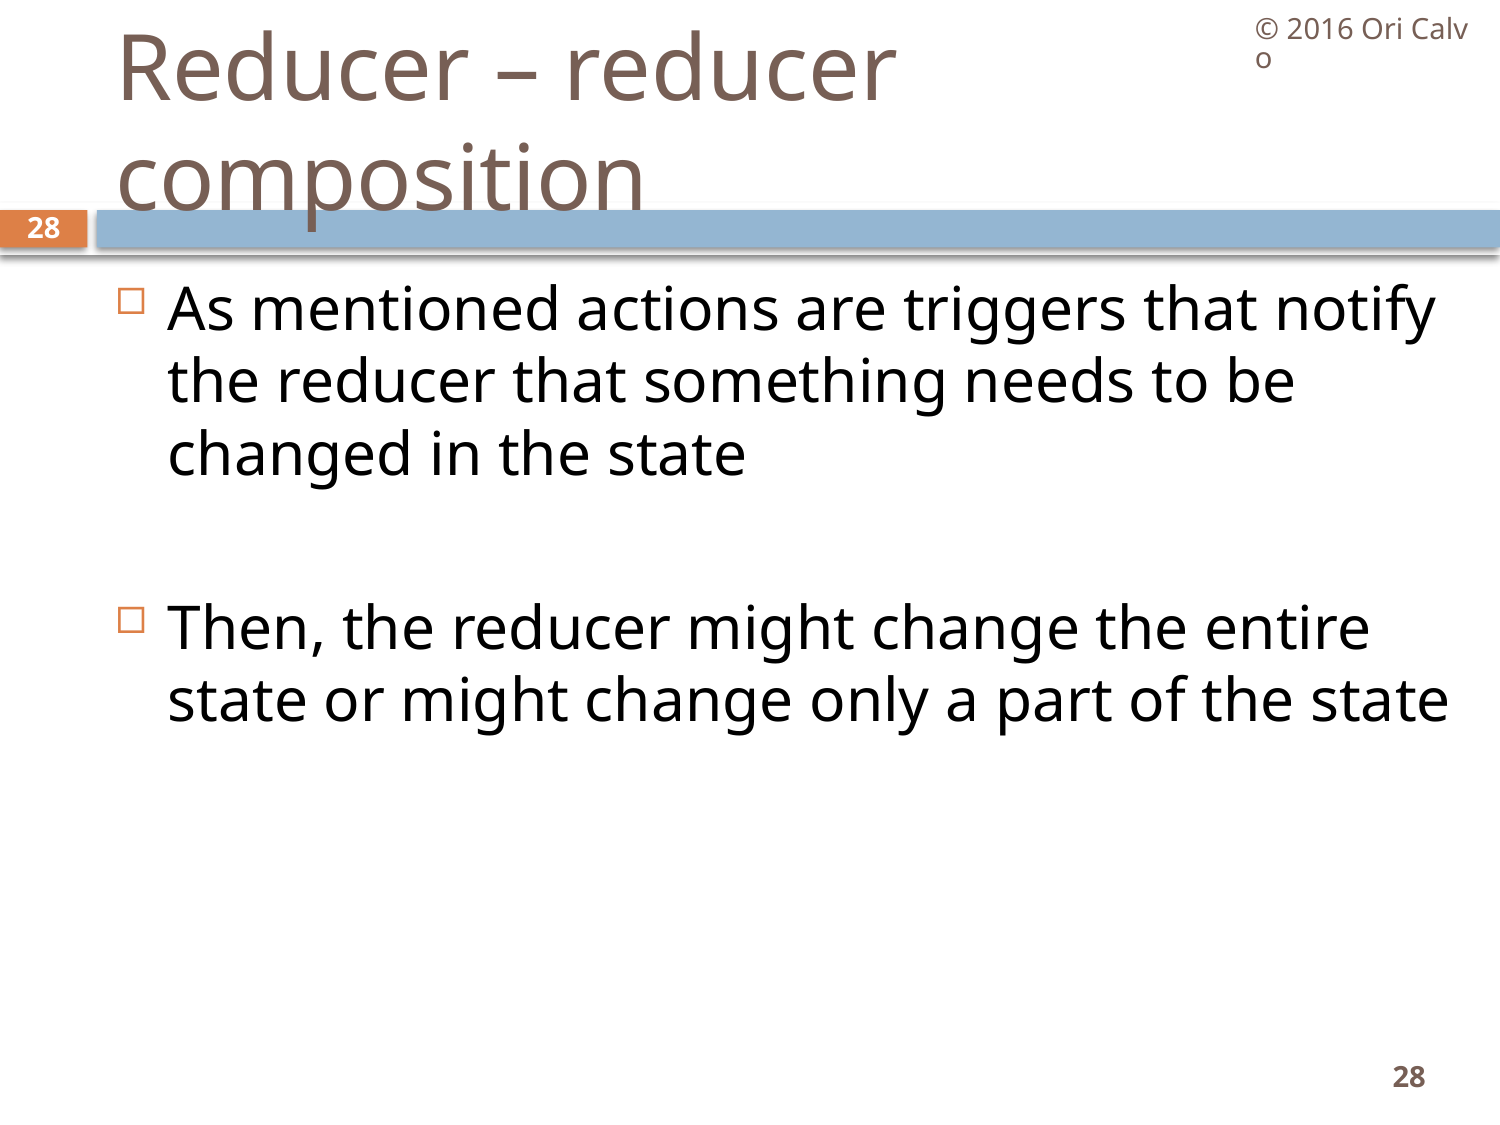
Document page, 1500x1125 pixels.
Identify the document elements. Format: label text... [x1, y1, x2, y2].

slide_number 28 [0, 208, 88, 249]
footer © 2016 Ori Calvo [1240, 0, 1500, 60]
title Reducer – reducer composition [100, 37, 1438, 200]
list As mentioned actions are triggers that notify the reducer that something needs to be changed in the state Then, the reducer might change the entire state or might change only a part of the state [100, 262, 1471, 1106]
